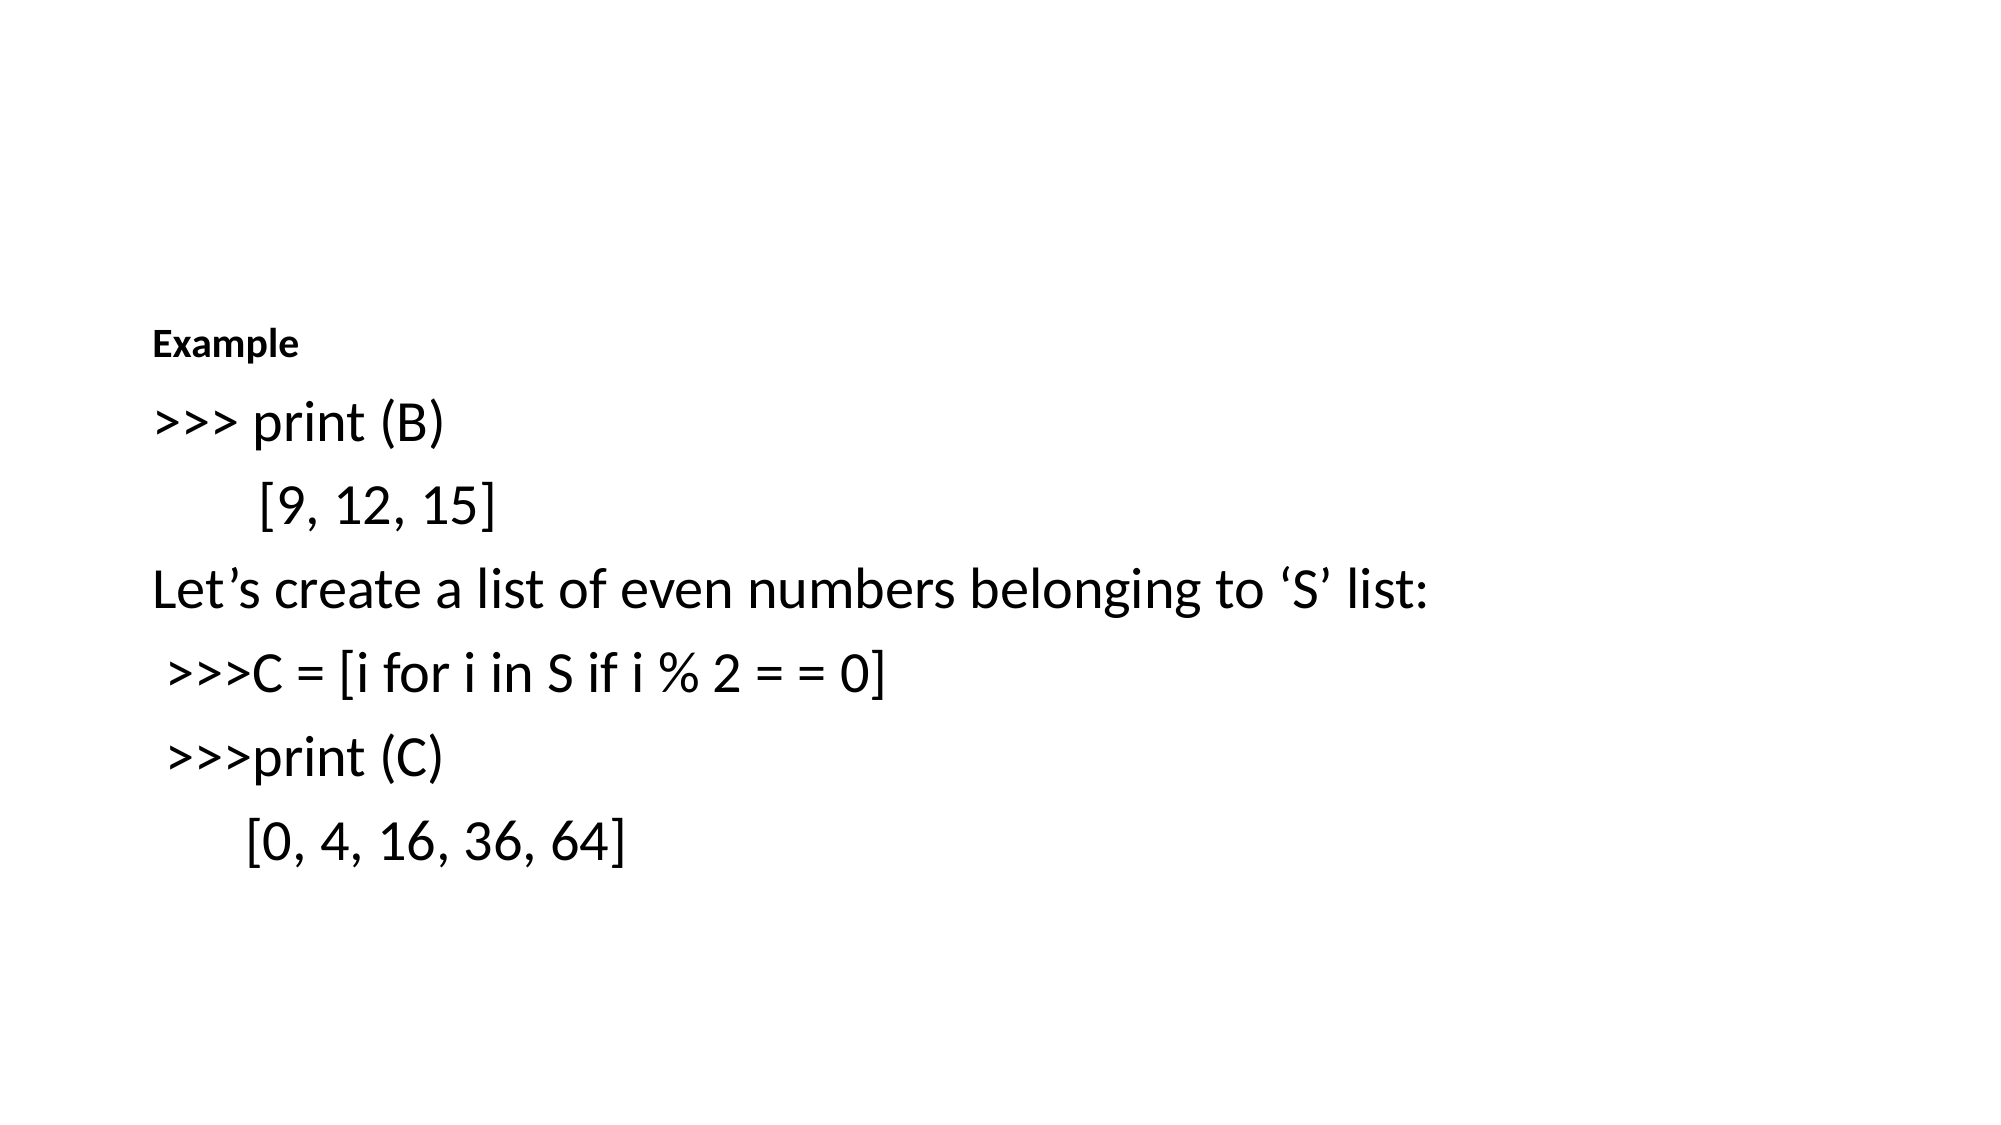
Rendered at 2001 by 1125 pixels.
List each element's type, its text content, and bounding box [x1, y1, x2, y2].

list Example >>> print (B) [9, 12, 15] Let’s create a list of even numbers belonging to ‘S’ list: >>>C = [i for i in S if i % 2 = = 0] >>>print (C) [0, 4, 16, 36, 64] [137, 299, 1863, 1014]
